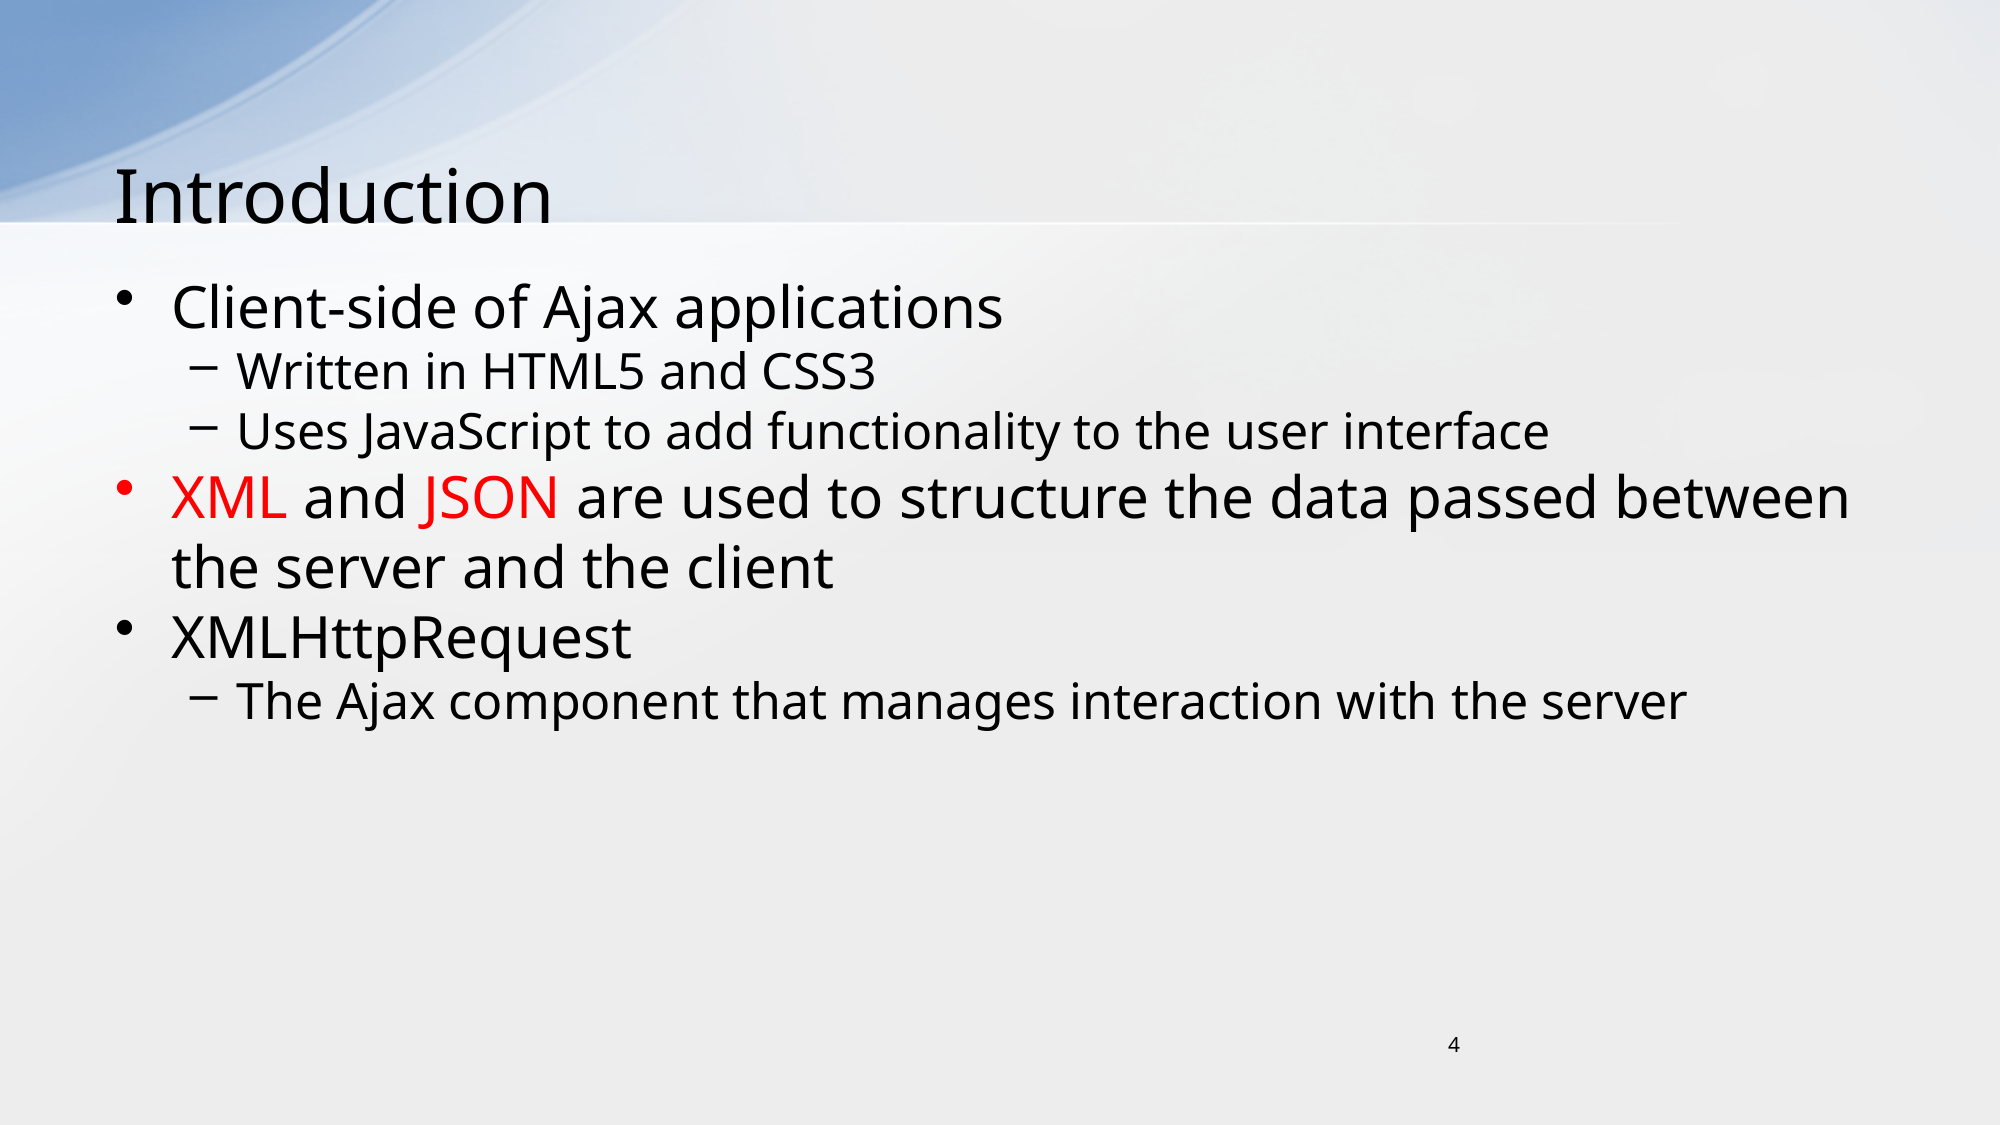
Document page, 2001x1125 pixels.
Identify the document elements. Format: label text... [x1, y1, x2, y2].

slide_number 4 [1433, 1024, 1900, 1103]
list Client-side of Ajax applications Written in HTML5 and CSS3 Uses JavaScript to add functionality to the user interface XML and JSON are used to structure the data passed between the server and the client XMLHttpRequest The Ajax component that manages interaction with the server [99, 262, 1900, 1005]
picture [0, 0, 2000, 1125]
title Introduction [99, 58, 1900, 247]
